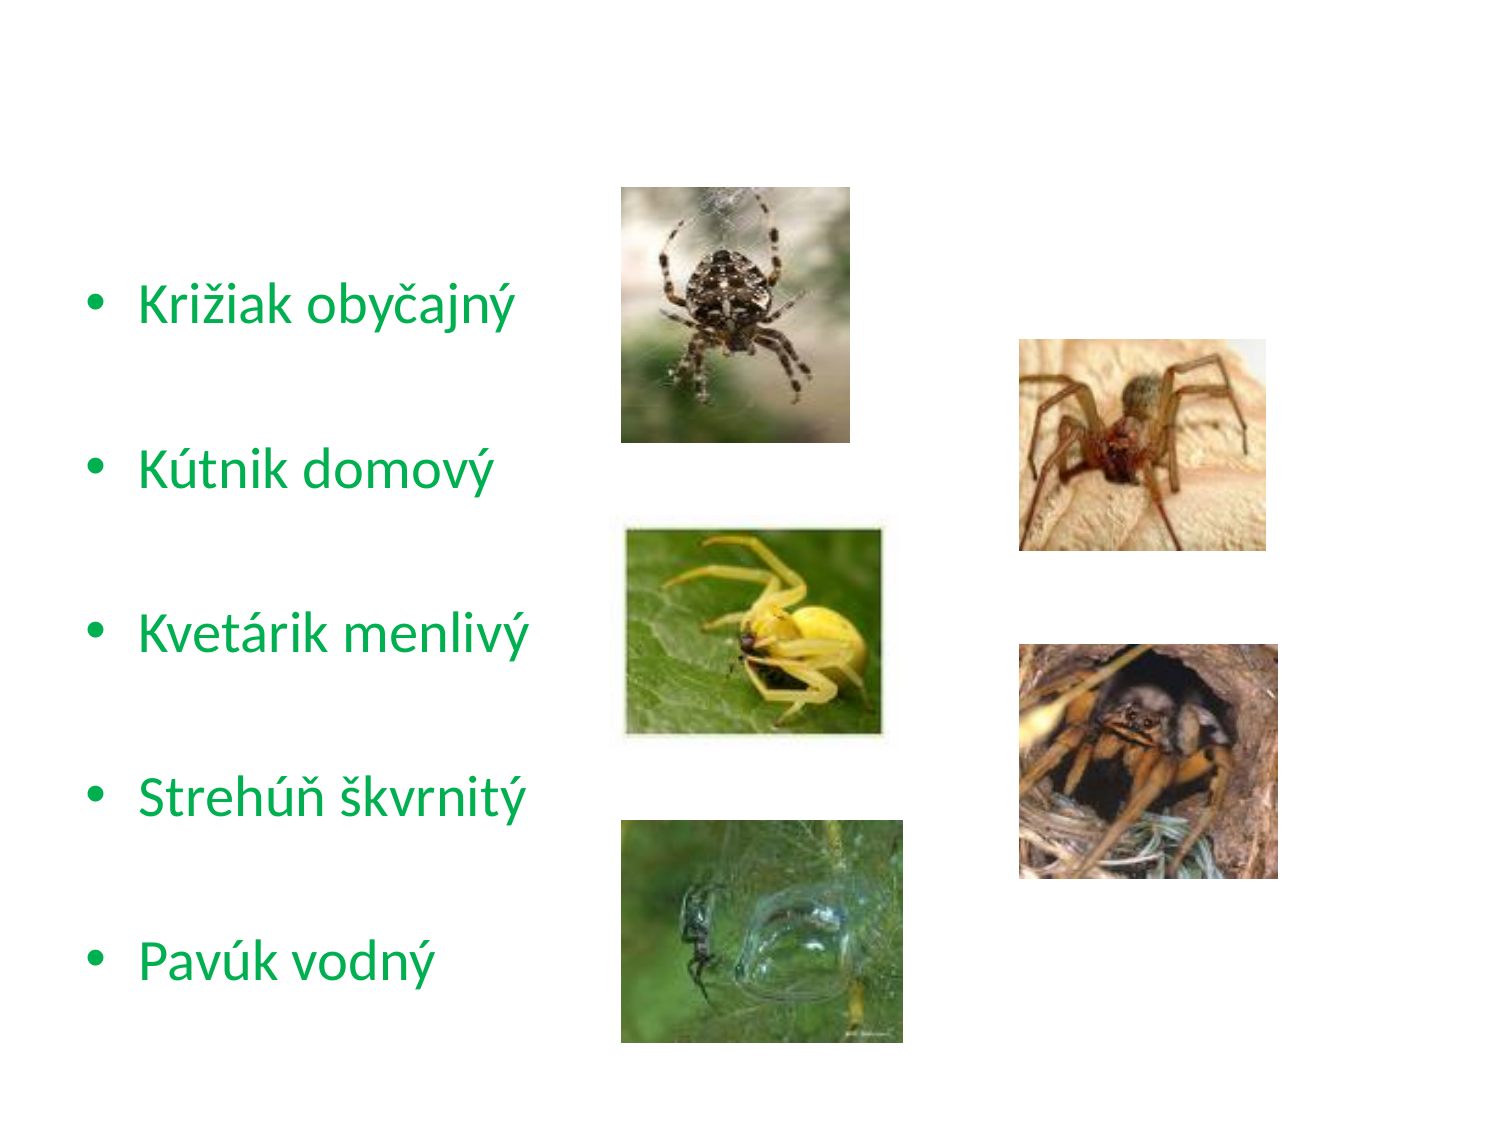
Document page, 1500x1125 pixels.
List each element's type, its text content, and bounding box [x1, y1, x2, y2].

list Križiak obyčajný Kútnik domový Kvetárik menlivý Strehúň škvrnitý Pavúk vodný [70, 257, 1421, 1001]
picture [1019, 644, 1278, 880]
picture [609, 515, 901, 751]
picture [1019, 339, 1266, 551]
picture [620, 820, 903, 1044]
picture [620, 187, 851, 444]
